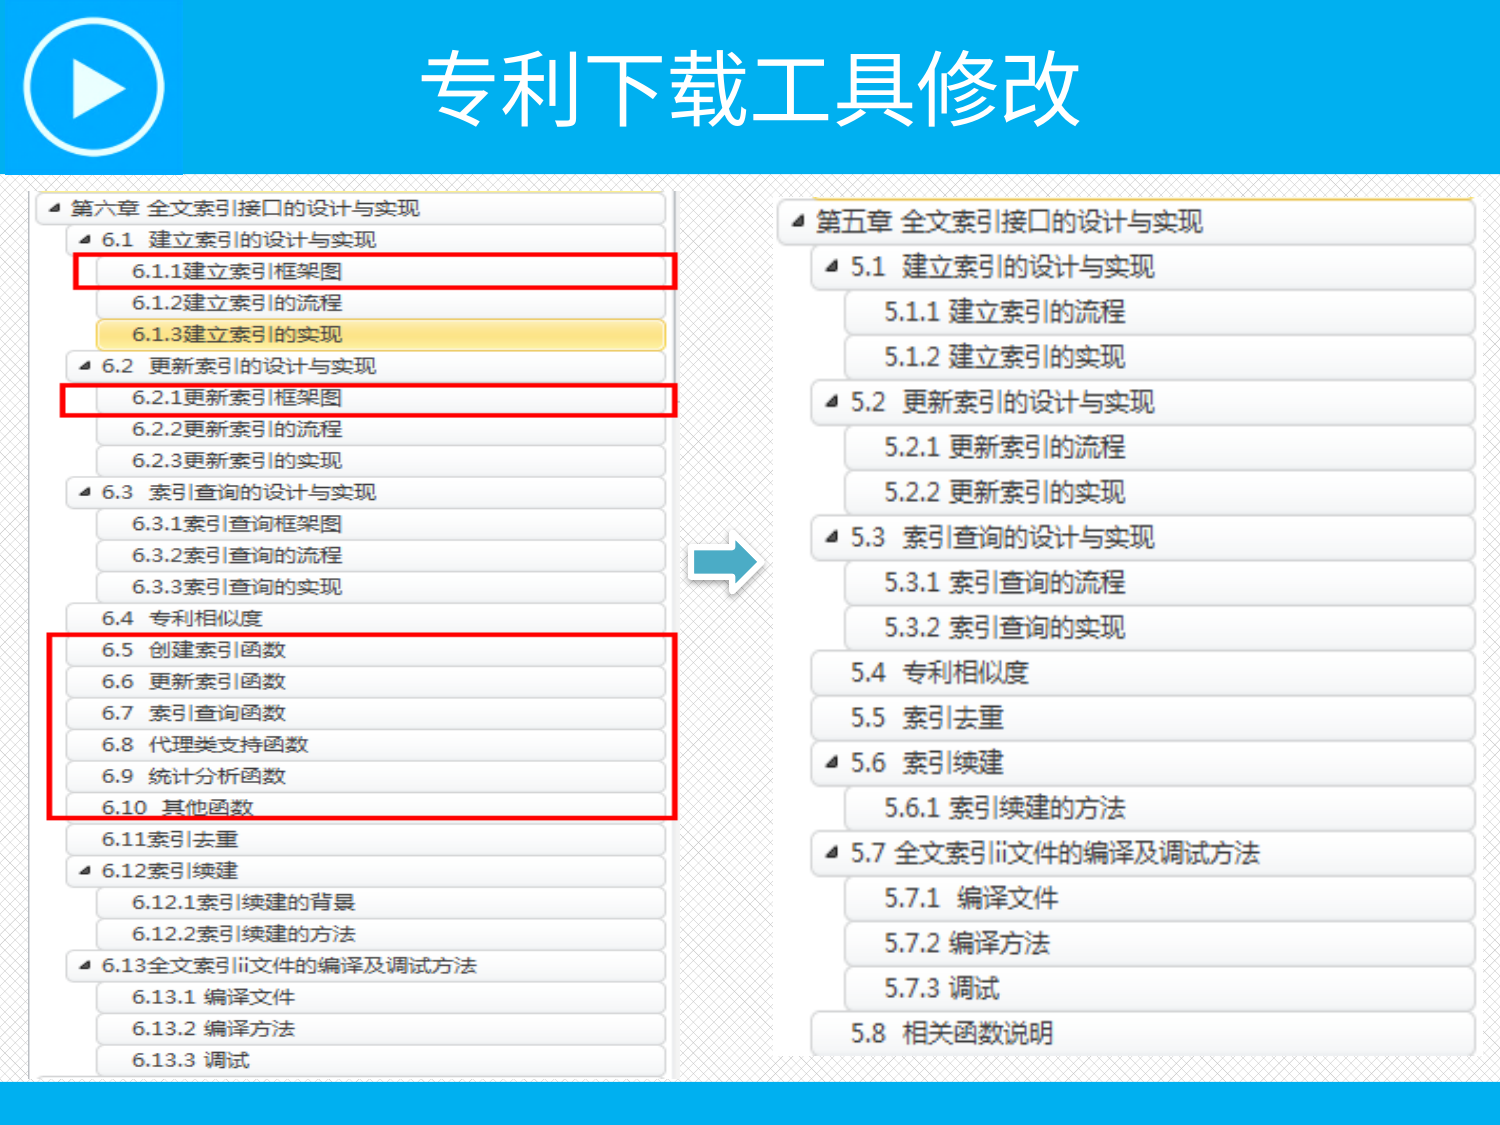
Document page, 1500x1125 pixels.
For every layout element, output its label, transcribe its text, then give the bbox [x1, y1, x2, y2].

title 专利下载工具修改 [185, 0, 1500, 175]
text_box [0, 1080, 1500, 1125]
text_box [687, 529, 765, 595]
picture [28, 191, 680, 1079]
picture [773, 196, 1483, 1056]
picture [23, 17, 164, 156]
